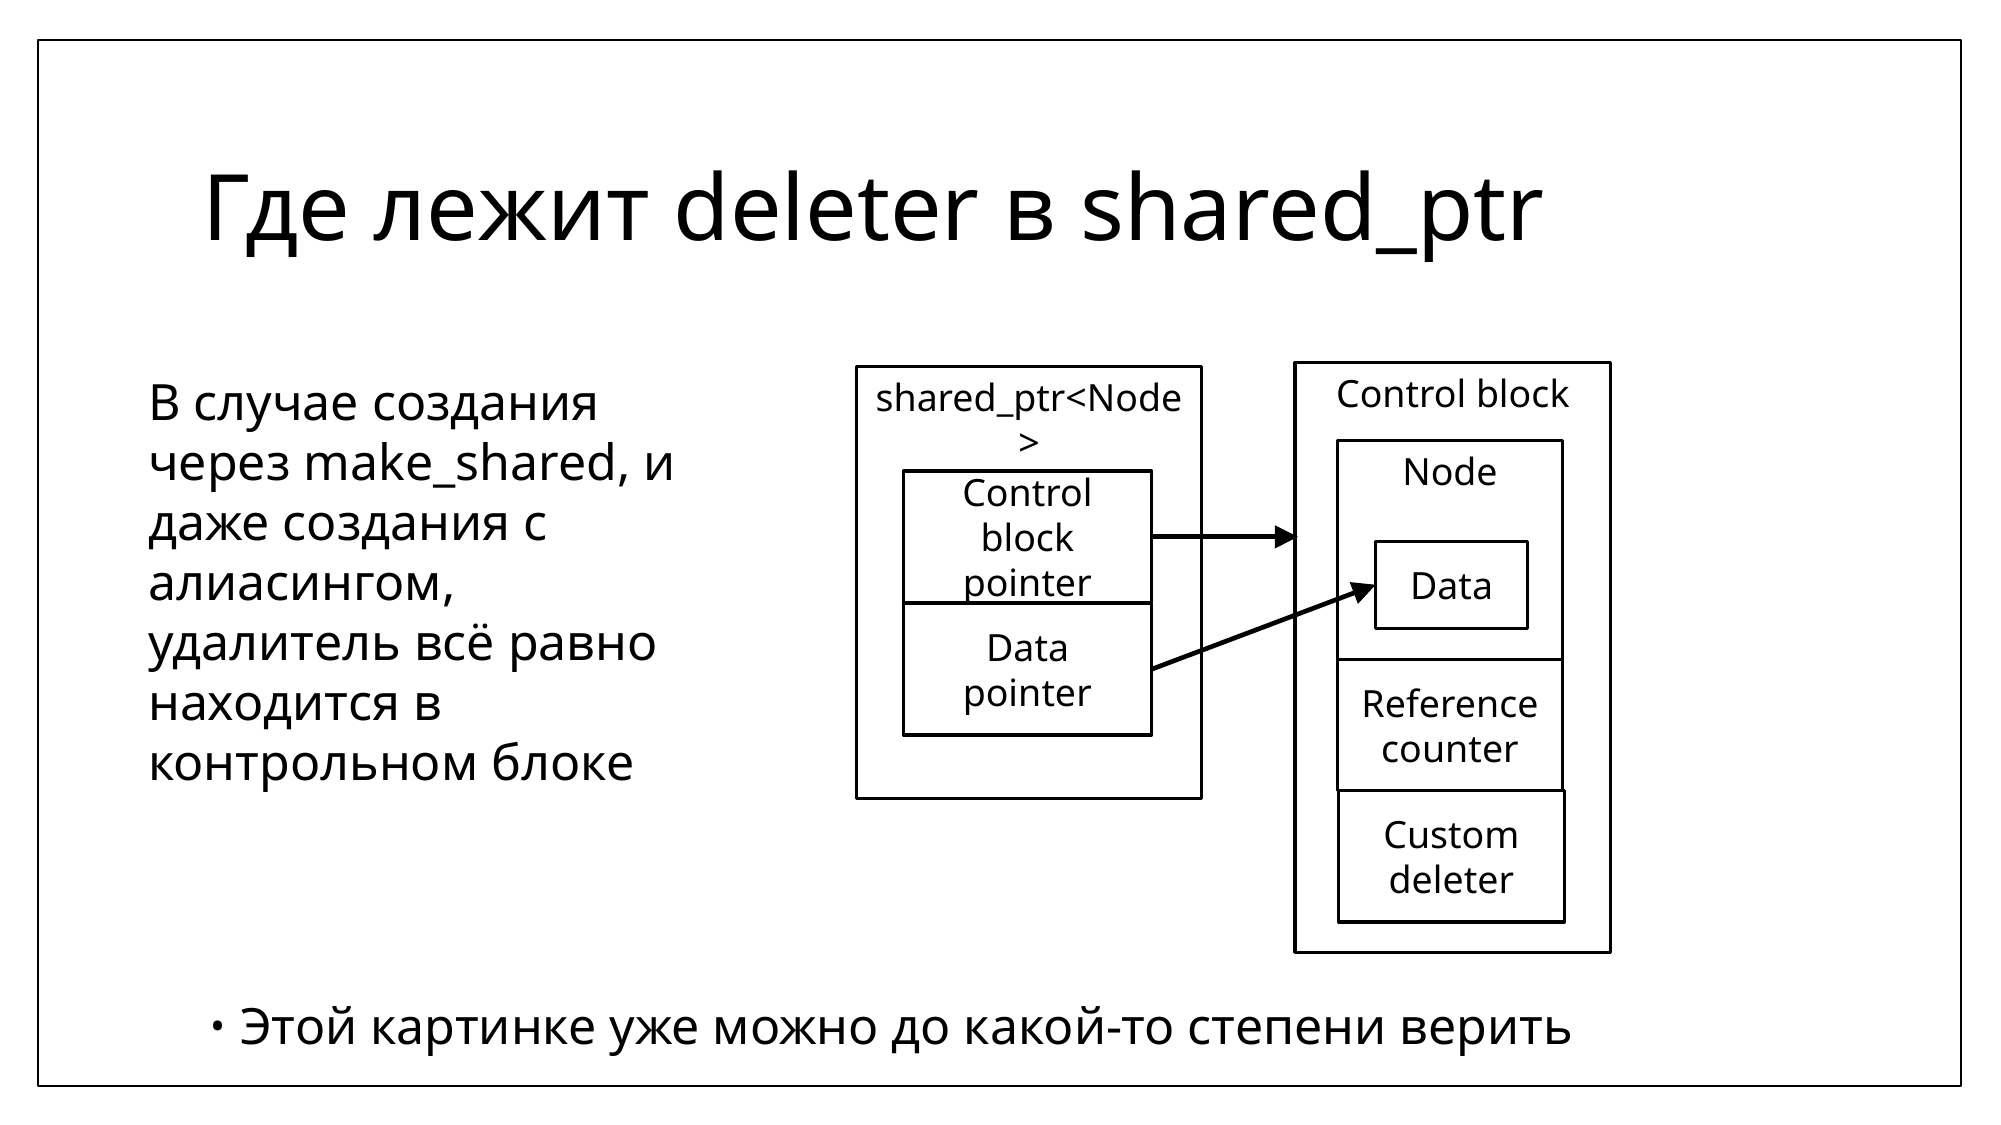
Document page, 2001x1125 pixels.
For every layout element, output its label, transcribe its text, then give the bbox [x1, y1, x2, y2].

text_box Custom deleter [1337, 789, 1566, 924]
list Этой картинке уже можно до какой-то степени верить [187, 993, 1857, 1077]
text_box Data pointer [902, 602, 1153, 737]
text_box В случае создания через make_shared, и даже создания с алиасингом, удалитель всё равно находится в контрольном блоке [133, 362, 697, 798]
text_box shared_ptr<Node> [855, 365, 1203, 800]
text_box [1151, 584, 1376, 670]
text_box Control block [1293, 361, 1612, 954]
text_box Data [1374, 540, 1529, 630]
title Где лежит deleter в shared_ptr [187, 99, 1808, 323]
